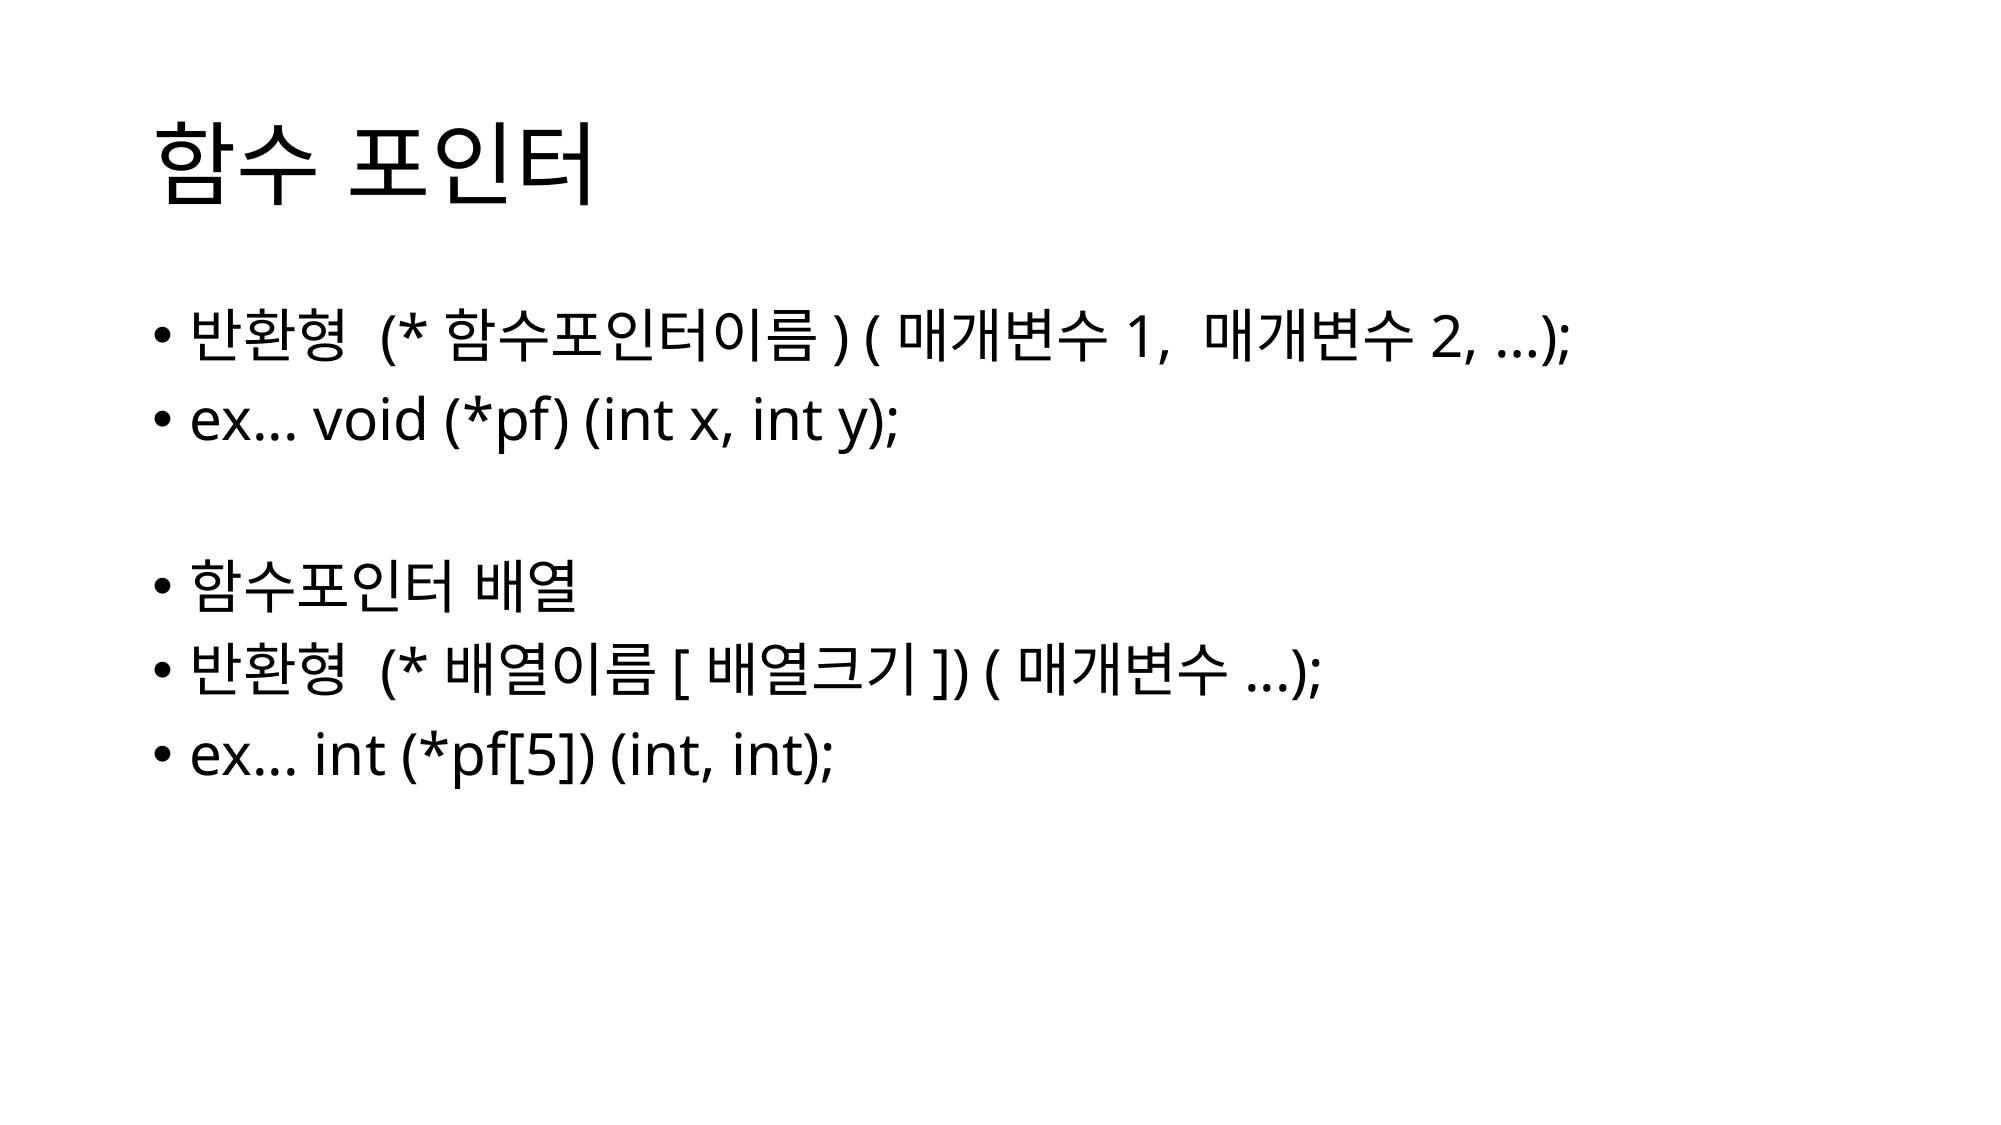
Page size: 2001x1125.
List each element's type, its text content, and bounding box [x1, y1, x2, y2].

text_box 함수 포인터 [137, 59, 1863, 278]
text_box 반환형 (*함수포인터이름) (매개변수1, 매개변수2, …); ex... void (*pf) (int x, int y); 함수포인터 배열 반환형 (*배열이름[배열크기]) (매개변수...); ex... int (*pf[5]) (int, int); [137, 299, 1863, 1014]
